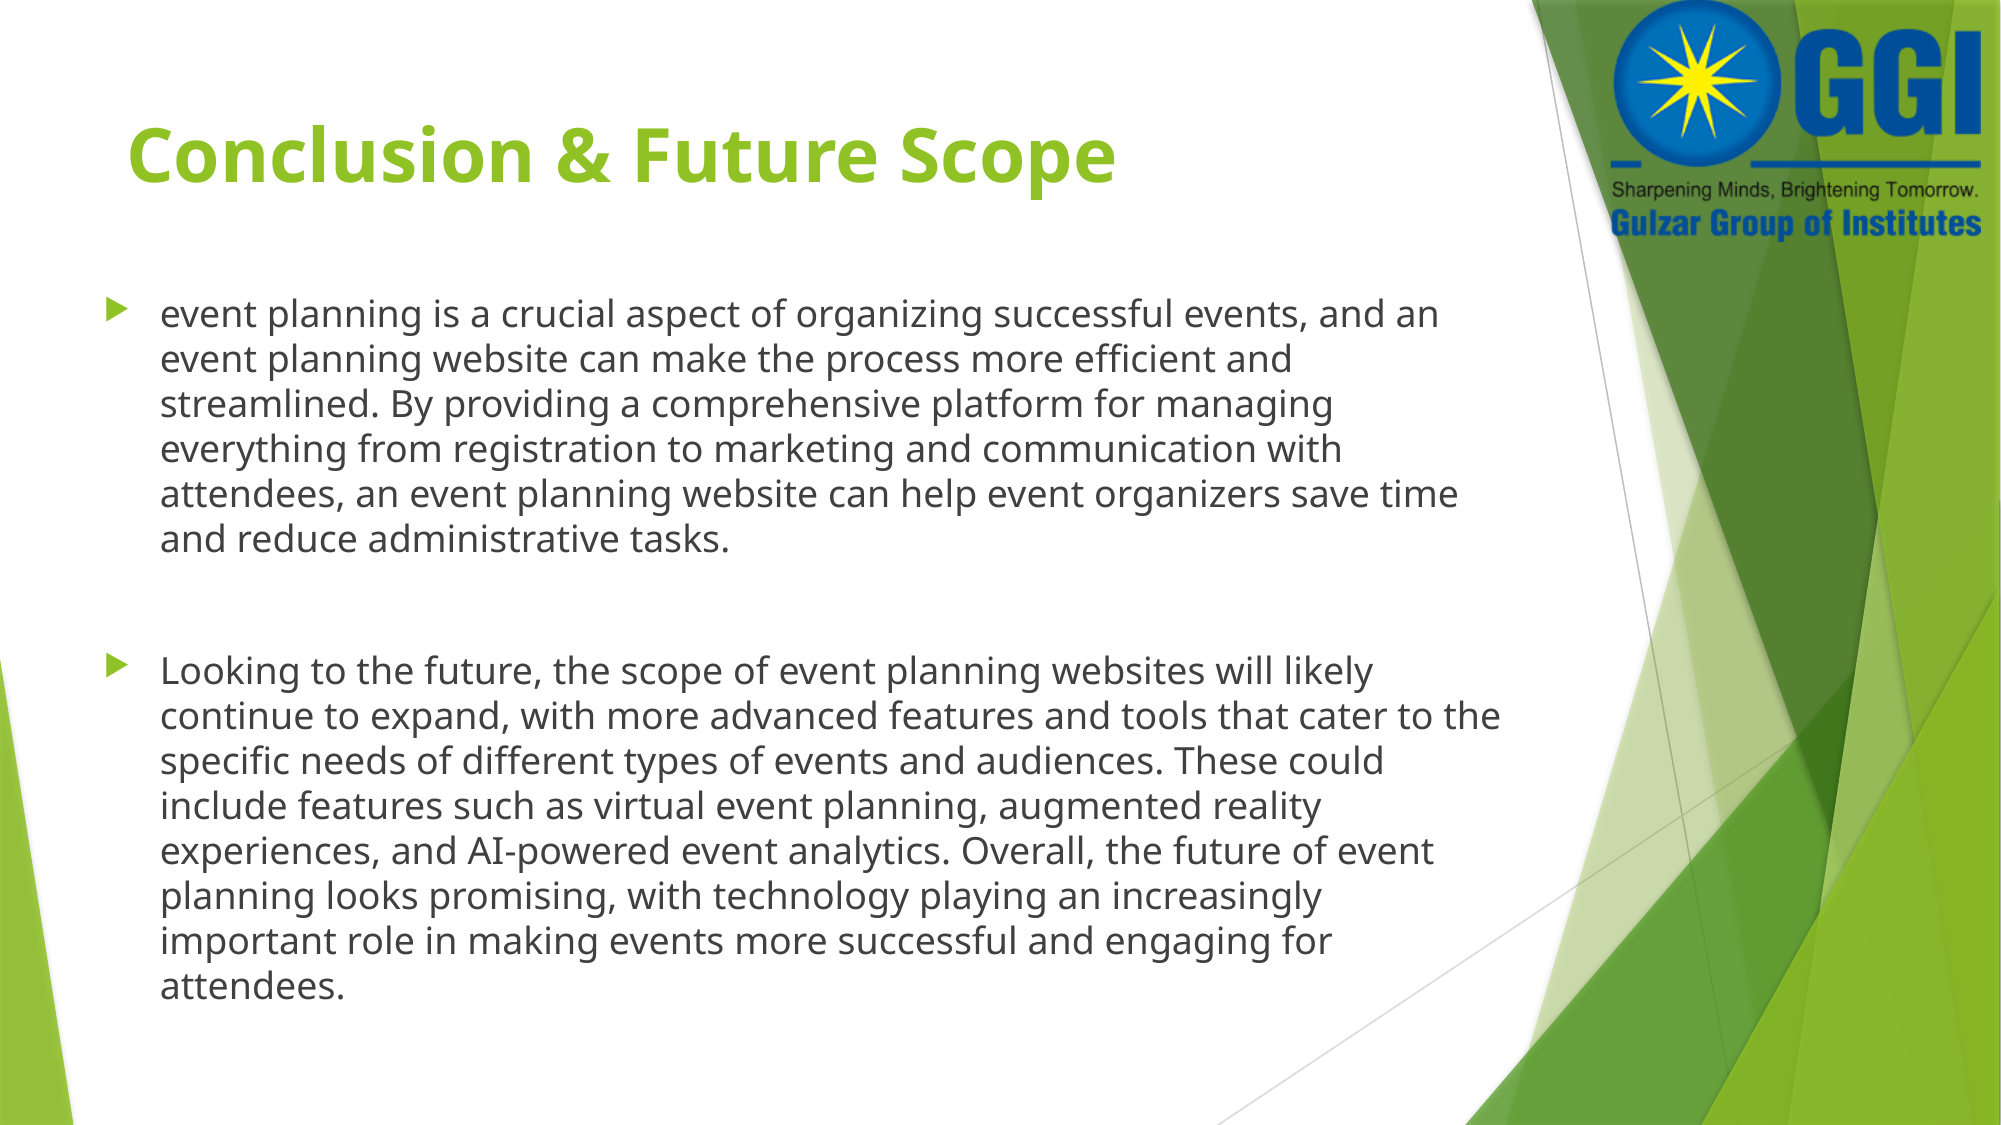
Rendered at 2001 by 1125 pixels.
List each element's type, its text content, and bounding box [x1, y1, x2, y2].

picture [1607, 0, 1981, 243]
title Conclusion & Future Scope [111, 99, 1522, 282]
list event planning is a crucial aspect of organizing successful events, and an event planning website can make the process more efficient and streamlined. By providing a comprehensive platform for managing everything from registration to marketing and communication with attendees, an event planning website can help event organizers save time and reduce administrative tasks. Looking to the future, the scope of event planning websites will likely continue to expand, with more advanced features and tools that cater to the specific needs of different types of events and audiences. These could include features such as virtual event planning, augmented reality experiences, and AI-powered event analytics. Overall, the future of event planning looks promising, with technology playing an increasingly important role in making events more successful and engaging for attendees. [88, 282, 1522, 992]
